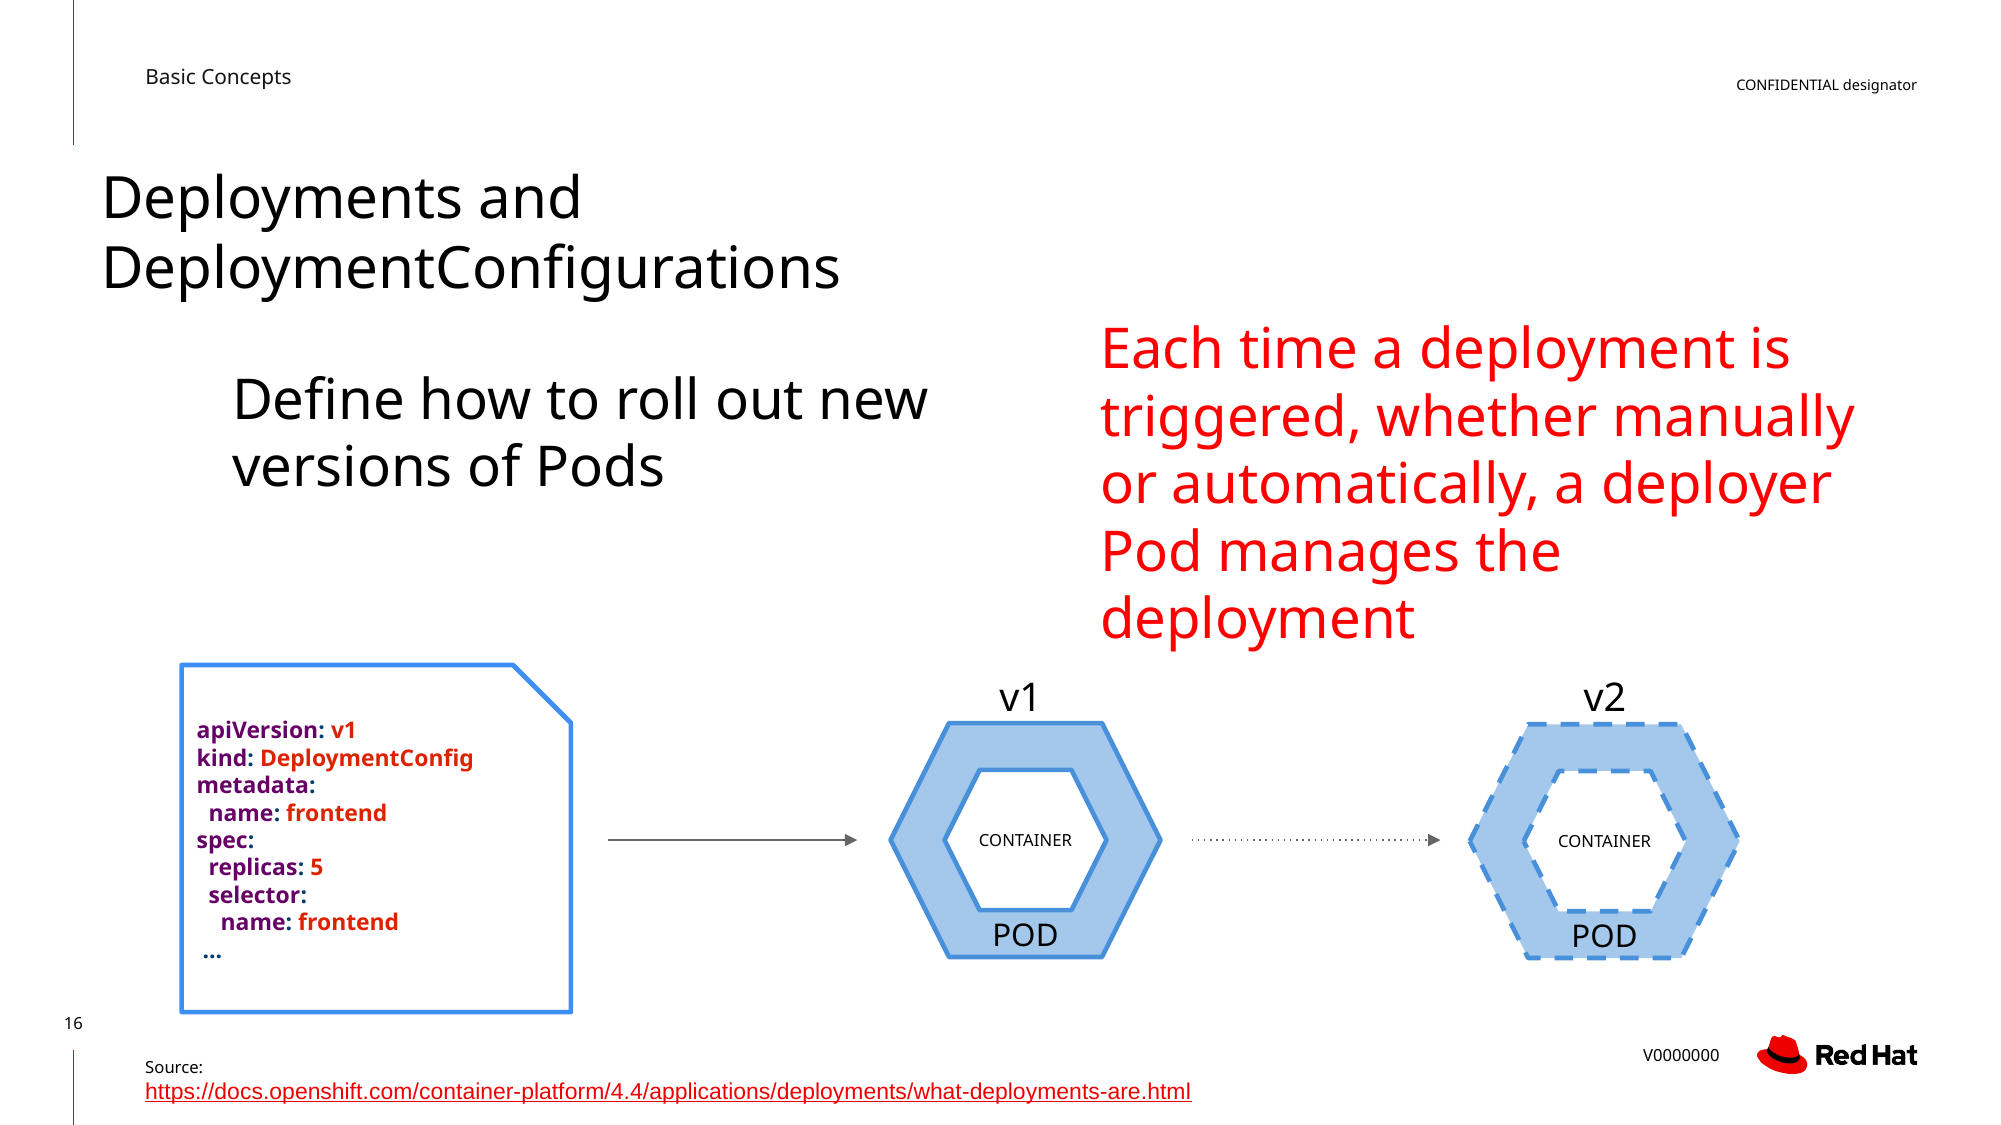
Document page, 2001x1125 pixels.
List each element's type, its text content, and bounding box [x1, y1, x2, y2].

text_box Deployments and DeploymentConfigurations [86, 143, 1163, 318]
subtitle Basic Concepts [73, 9, 919, 143]
text_box v2 [1528, 666, 1681, 725]
slide_number ‹#› [13, 1012, 134, 1036]
text_box v1 [944, 666, 1097, 725]
text_box CONTAINER [1523, 771, 1686, 912]
subtitle Source: https://docs.openshift.com/container-platform/4.4/applications/deployments/what-deployments-are.html [145, 1012, 1458, 1104]
text_box POD [1469, 724, 1740, 959]
title Define how to roll out new versions of Pods [232, 362, 1017, 538]
text_box POD [890, 723, 1161, 957]
text_box apiVersion: v1 kind: DeploymentConfig metadata: name: frontend spec: replicas: 5 selector: name: frontend ... [181, 665, 571, 1012]
picture [1757, 1035, 1918, 1074]
title Each time a deployment is triggered, whether manually or automatically, a deployer Pod manages the deployment [1099, 312, 1885, 638]
text_box CONTAINER [944, 769, 1107, 911]
